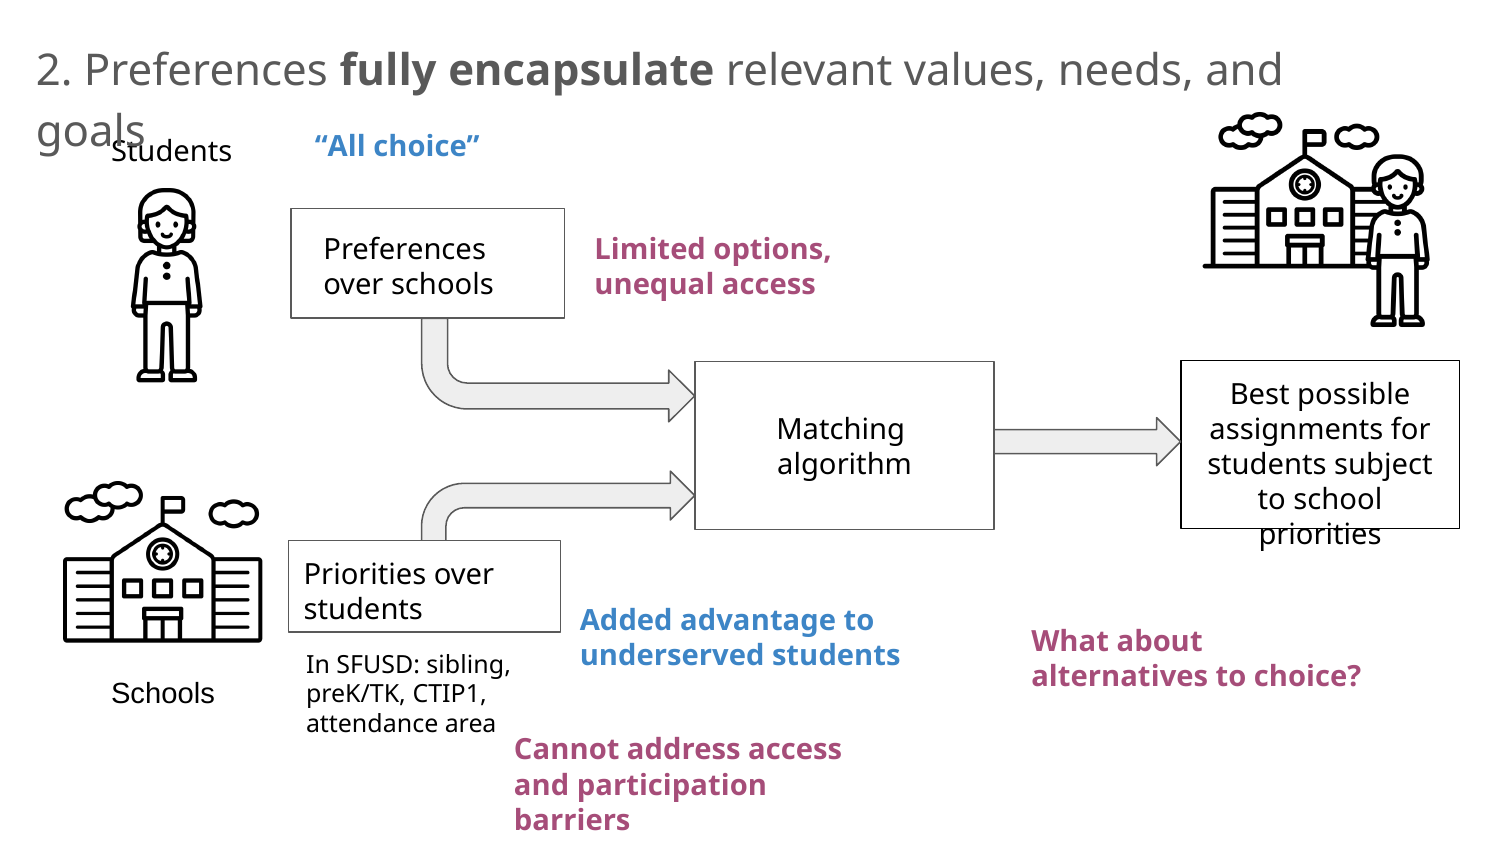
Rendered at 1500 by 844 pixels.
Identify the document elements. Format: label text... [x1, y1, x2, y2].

text_box 2. Preferences fully encapsulate relevant values, needs, and goals [20, 19, 1400, 130]
text_box Preferences over schools [308, 215, 541, 310]
text_box What about alternatives to choice? [1016, 606, 1393, 716]
picture [77, 177, 205, 393]
picture [1178, 101, 1455, 337]
text_box Students [95, 130, 283, 175]
text_box Schools [95, 666, 283, 716]
text_box [421, 319, 694, 422]
text_box [291, 208, 565, 319]
text_box Limited options, unequal access [579, 215, 956, 325]
text_box In SFUSD: sibling, preK/TK, CTIP1, attendance area [291, 633, 580, 743]
text_box Cannot address access and participation barriers [498, 715, 875, 825]
text_box Matching algorithm [694, 361, 995, 530]
text_box [532, 540, 561, 633]
text_box Added advantage to underserved students [564, 586, 941, 696]
picture [40, 456, 285, 659]
text_box [994, 417, 1181, 466]
text_box Best possible assignments for students subject to school priorities [1180, 360, 1460, 529]
text_box “All choice” [299, 130, 676, 180]
text_box [421, 471, 694, 540]
text_box Priorities over students [288, 540, 532, 696]
